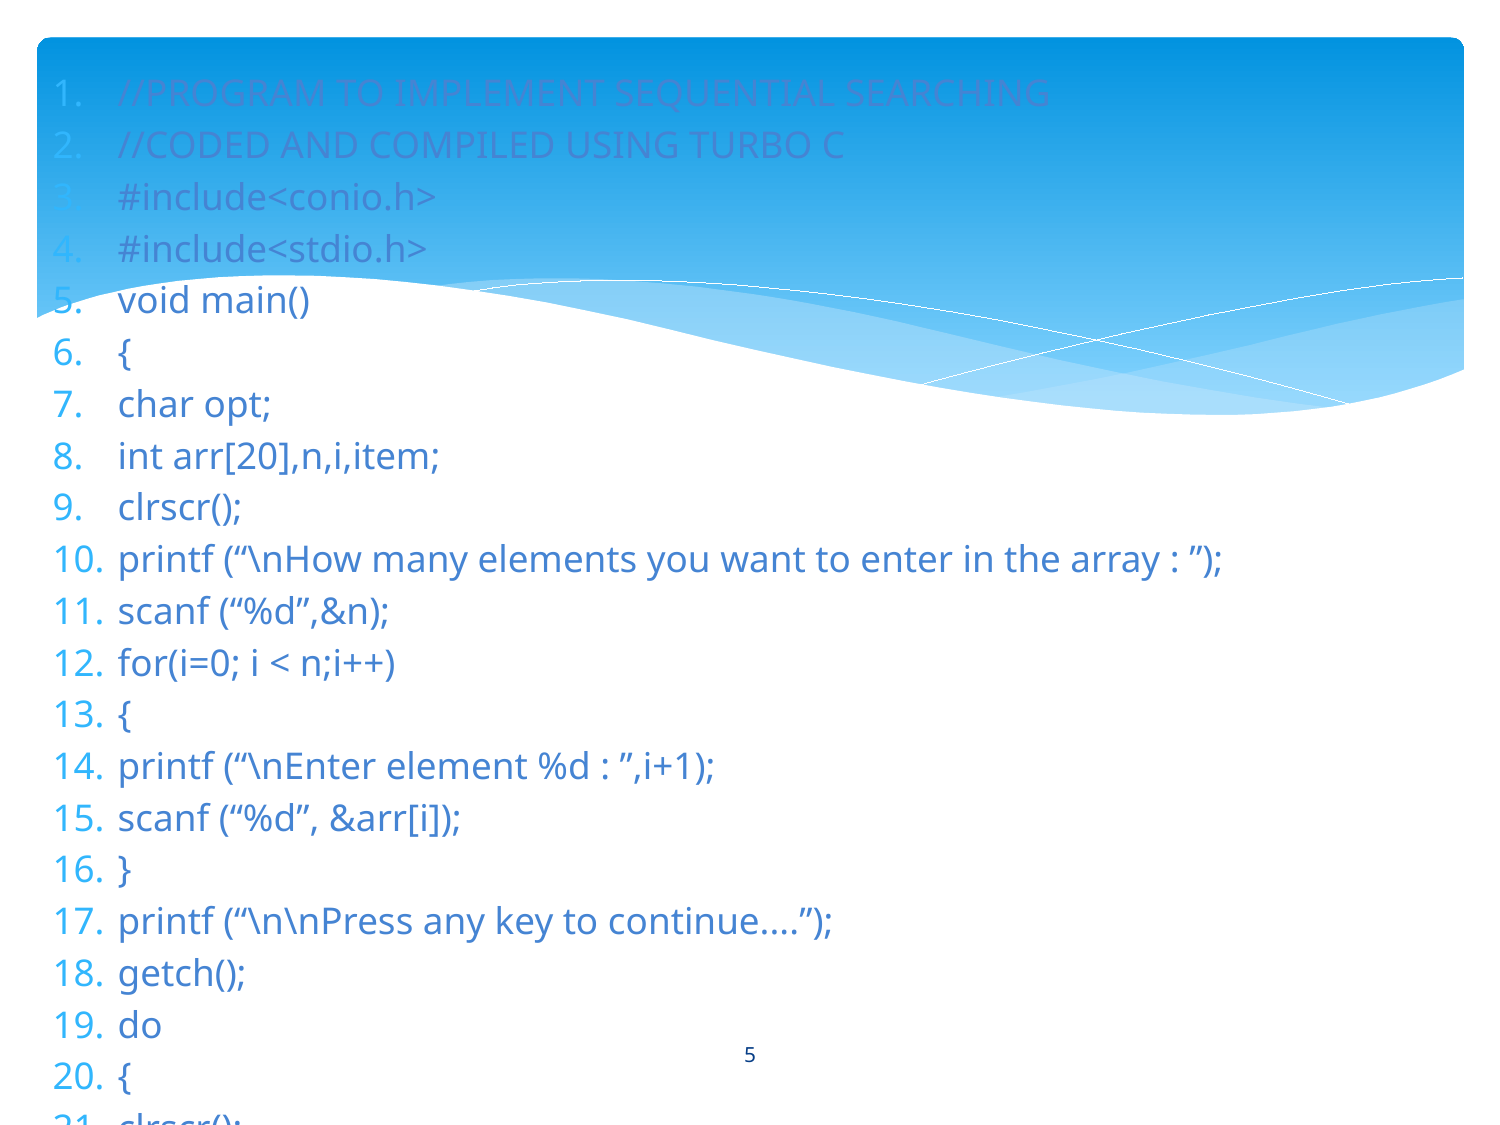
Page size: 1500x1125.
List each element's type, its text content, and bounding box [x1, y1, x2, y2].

slide_number 5 [654, 1025, 846, 1086]
list //PROGRAM TO IMPLEMENT SEQUENTIAL SEARCHING //CODED AND COMPILED USING TURBO C #include<conio.h> #include<stdio.h> void main() { char opt; int arr[20],n,i,item; clrscr(); printf (“\nHow many elements you want to enter in the array : ”); scanf (“%d”,&n); for(i=0; i < n;i++) { printf (“\nEnter element %d : ”,i+1); scanf (“%d”, &arr[i]); } printf (“\n\nPress any key to continue....”); getch(); do { clrscr(); [37, 62, 1438, 1125]
